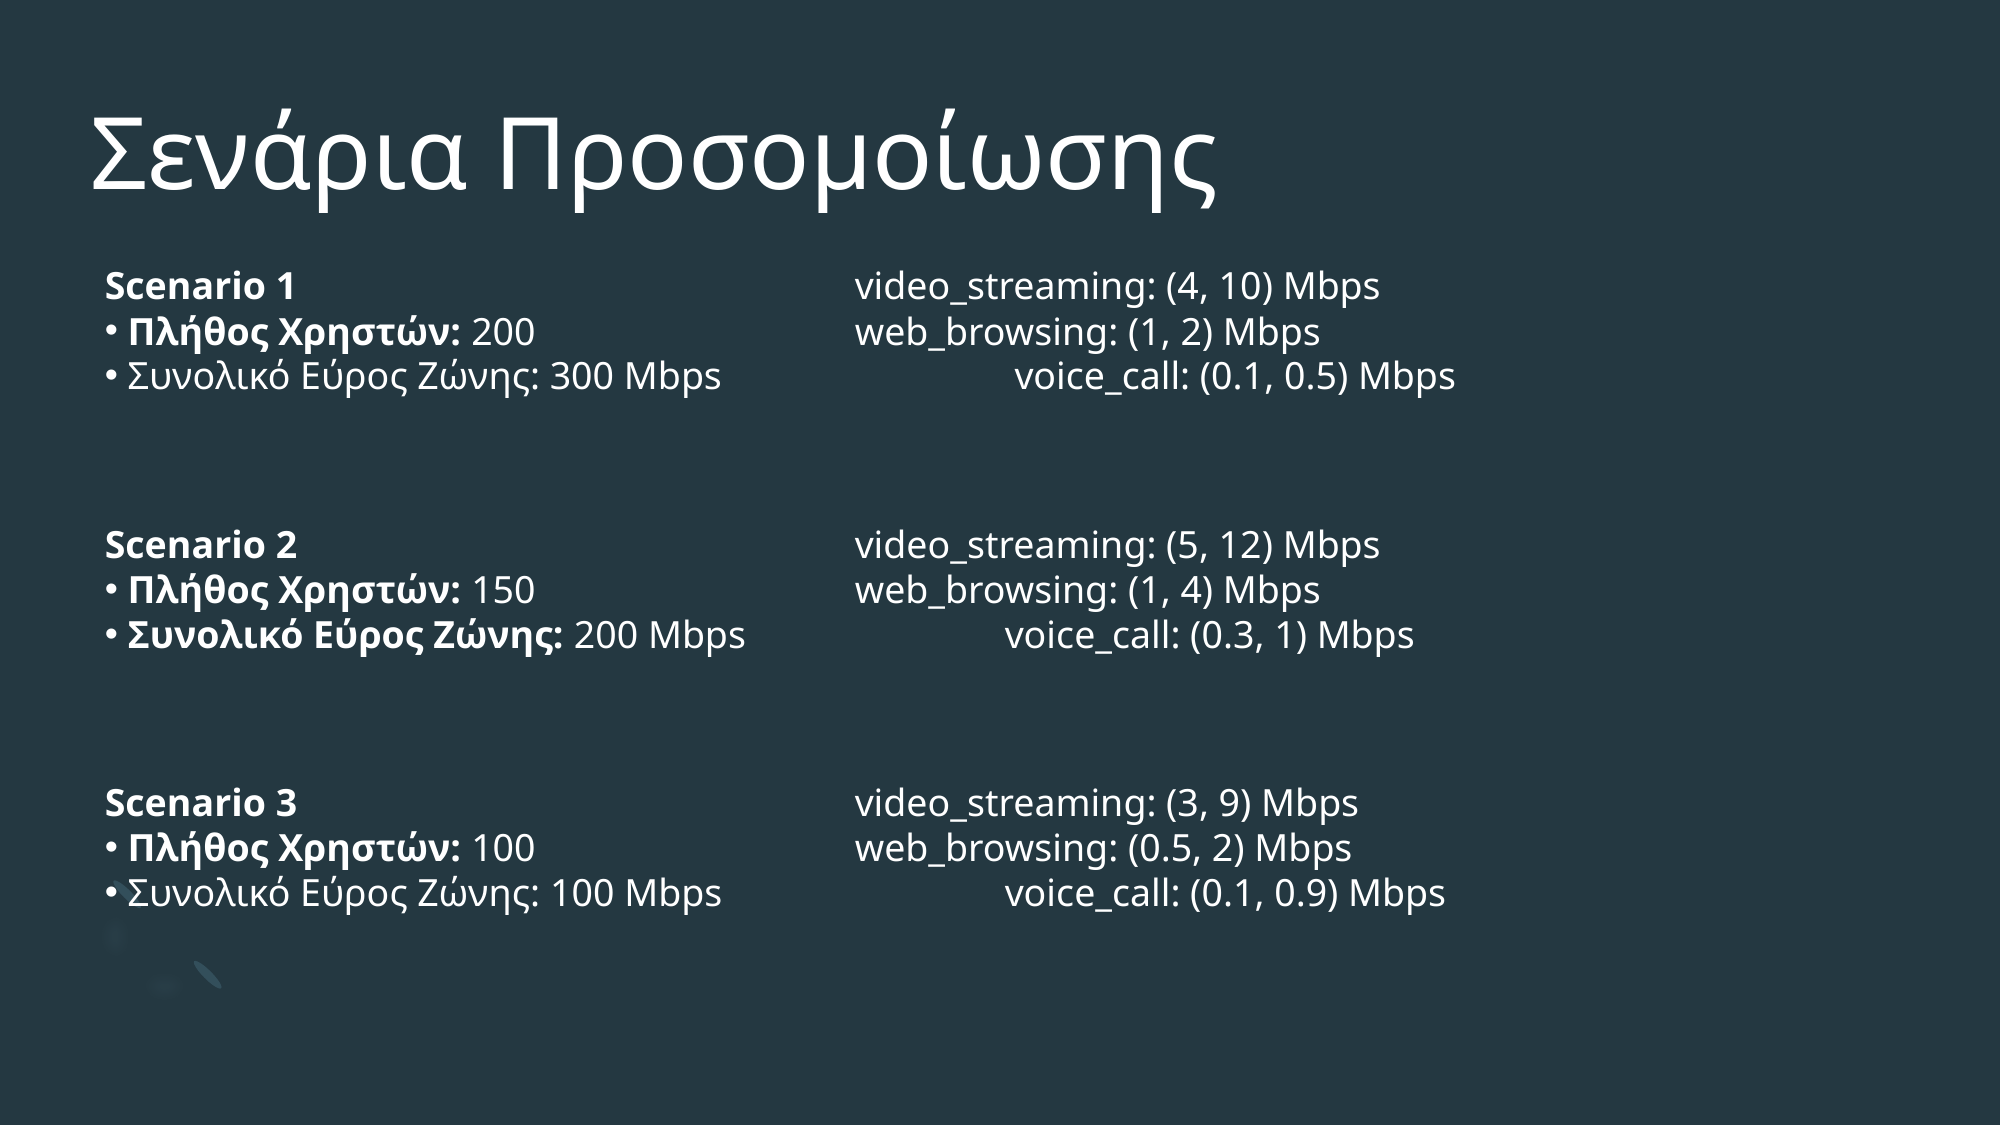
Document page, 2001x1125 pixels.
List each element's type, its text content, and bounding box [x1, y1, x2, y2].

text_box Scenario 1 video_streaming: (4, 10) Mbps Πλήθος Χρηστών: 200 web_browsing: (1, 2) Mbps Συνολικό Εύρος Ζώνης: 300 Mbps voice_call: (0.1, 0.5) Mbps [90, 255, 1494, 450]
text_box Scenario 3 video_streaming: (3, 9) Mbps Πλήθος Χρηστών: 100 web_browsing: (0.5, 2) Mbps Συνολικό Εύρος Ζώνης: 100 Mbps voice_call: (0.1, 0.9) Mbps [90, 771, 1494, 967]
text_box Scenario 2 video_streaming: (5, 12) Mbps Πλήθος Χρηστών: 150 web_browsing: (1, 4) Mbps Συνολικό Εύρος Ζώνης: 200 Mbps voice_call: (0.3, 1) Mbps [90, 513, 1494, 708]
title Σενάρια Προσομοίωσης [90, 90, 1910, 309]
